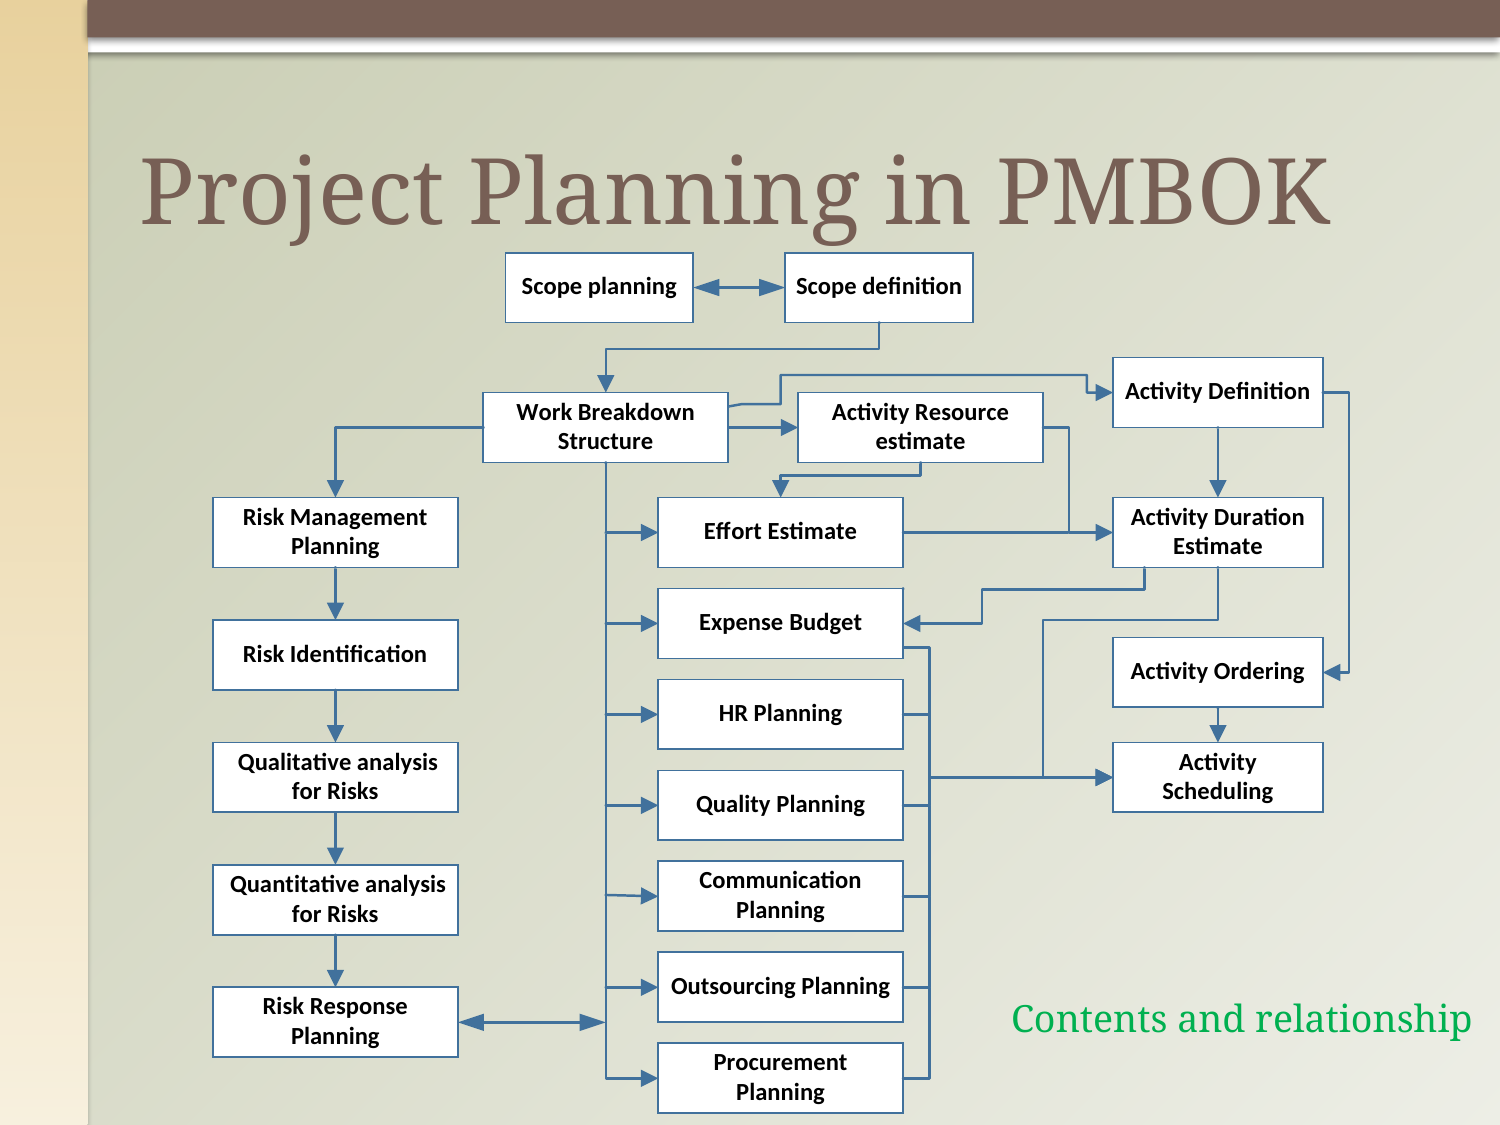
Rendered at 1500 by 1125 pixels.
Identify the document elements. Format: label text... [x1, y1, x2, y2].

text_box Contents and relationship [1357, 987, 1488, 1048]
picture [208, 248, 1354, 1123]
title Project Planning in PMBOK [125, 62, 1438, 250]
